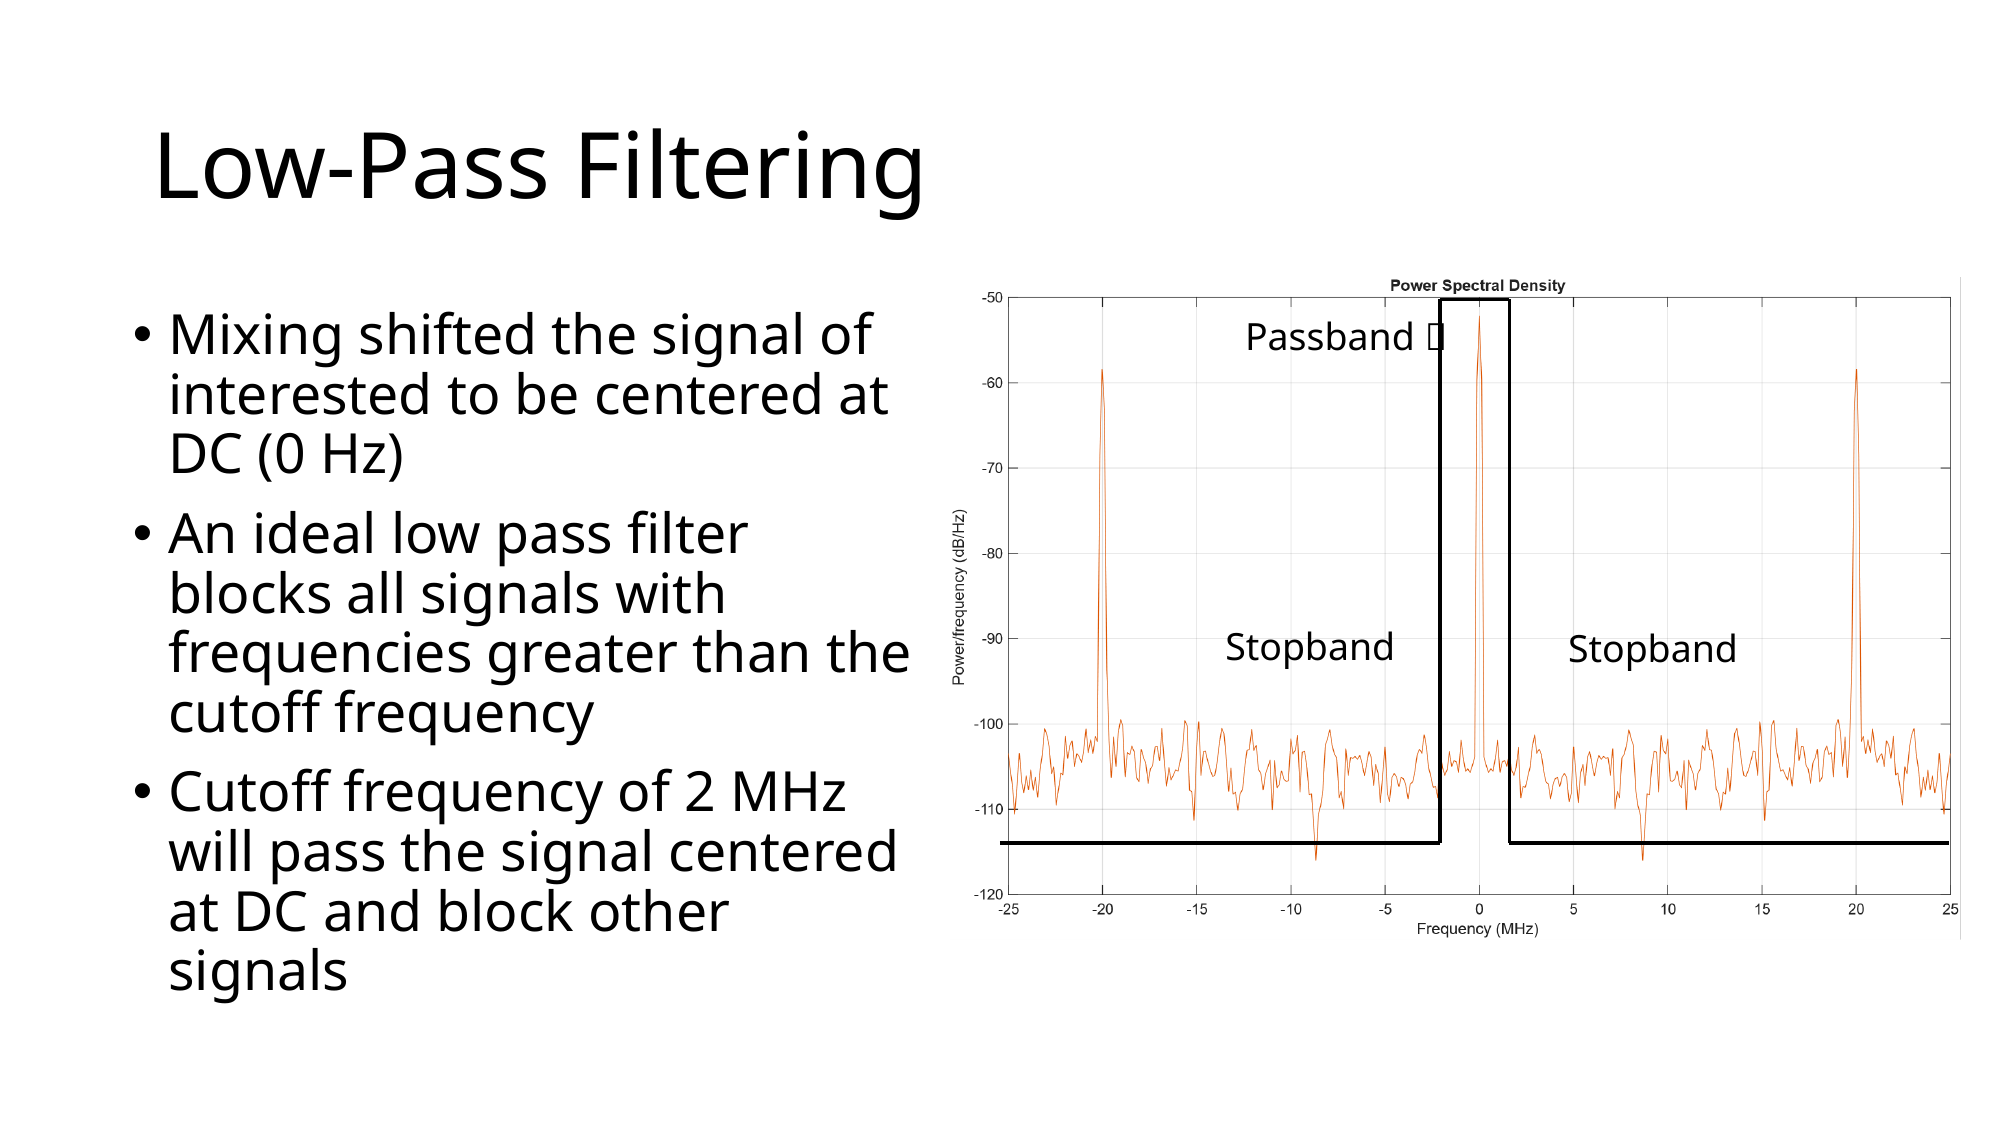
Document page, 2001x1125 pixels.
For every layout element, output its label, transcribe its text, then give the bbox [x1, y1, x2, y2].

picture [949, 276, 1961, 941]
list Mixing shifted the signal of interested to be centered at DC (0 Hz) An ideal low pass filter blocks all signals with frequencies greater than the cutoff frequency Cutoff frequency of 2 MHz will pass the signal centered at DC and block other signals [117, 299, 940, 1014]
title Low-Pass Filtering [137, 59, 1863, 278]
